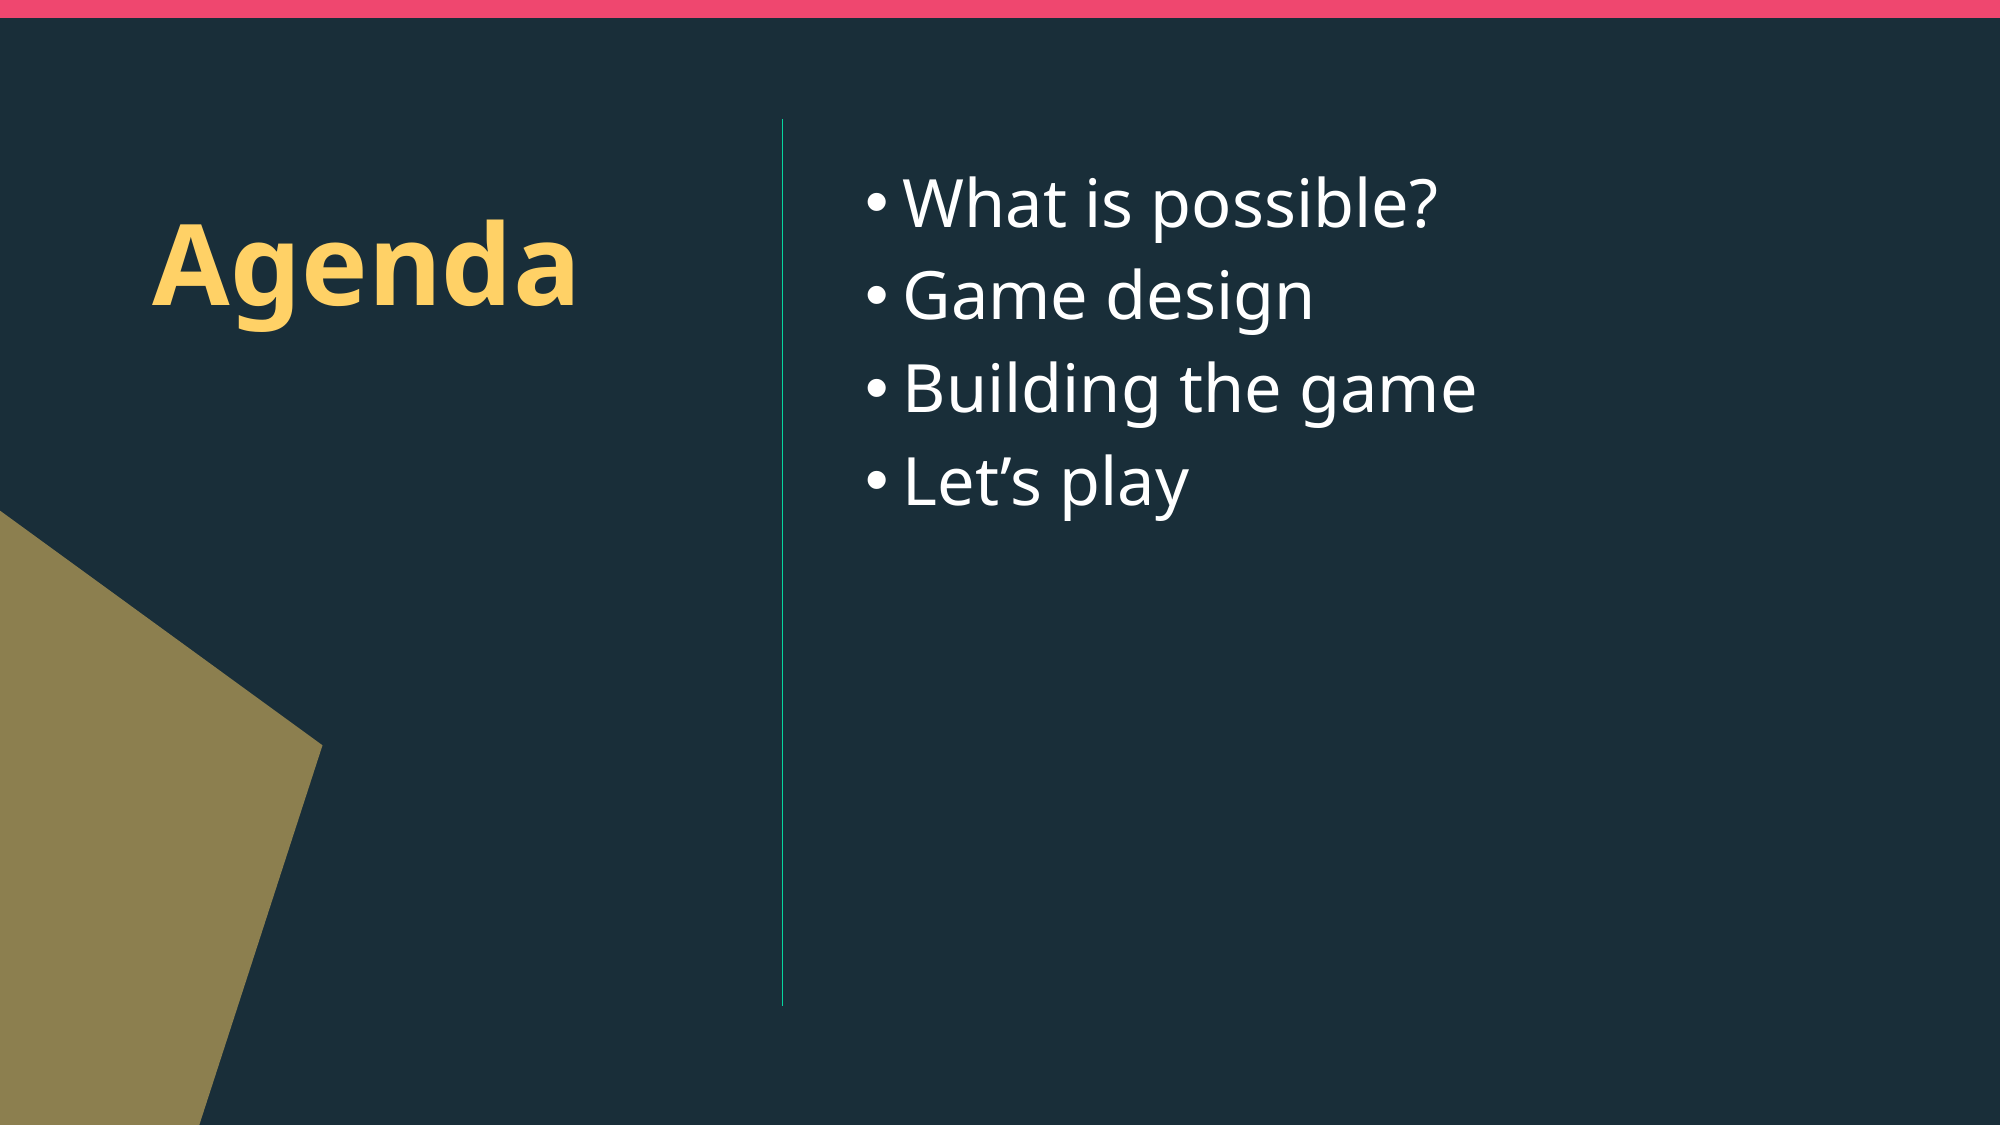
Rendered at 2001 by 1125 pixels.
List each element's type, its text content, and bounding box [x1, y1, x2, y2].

text_box [0, 510, 323, 1125]
text_box [0, 0, 2000, 18]
list What is possible? Game design Building the game Let’s play [850, 161, 1863, 962]
title Agenda [137, 75, 783, 338]
